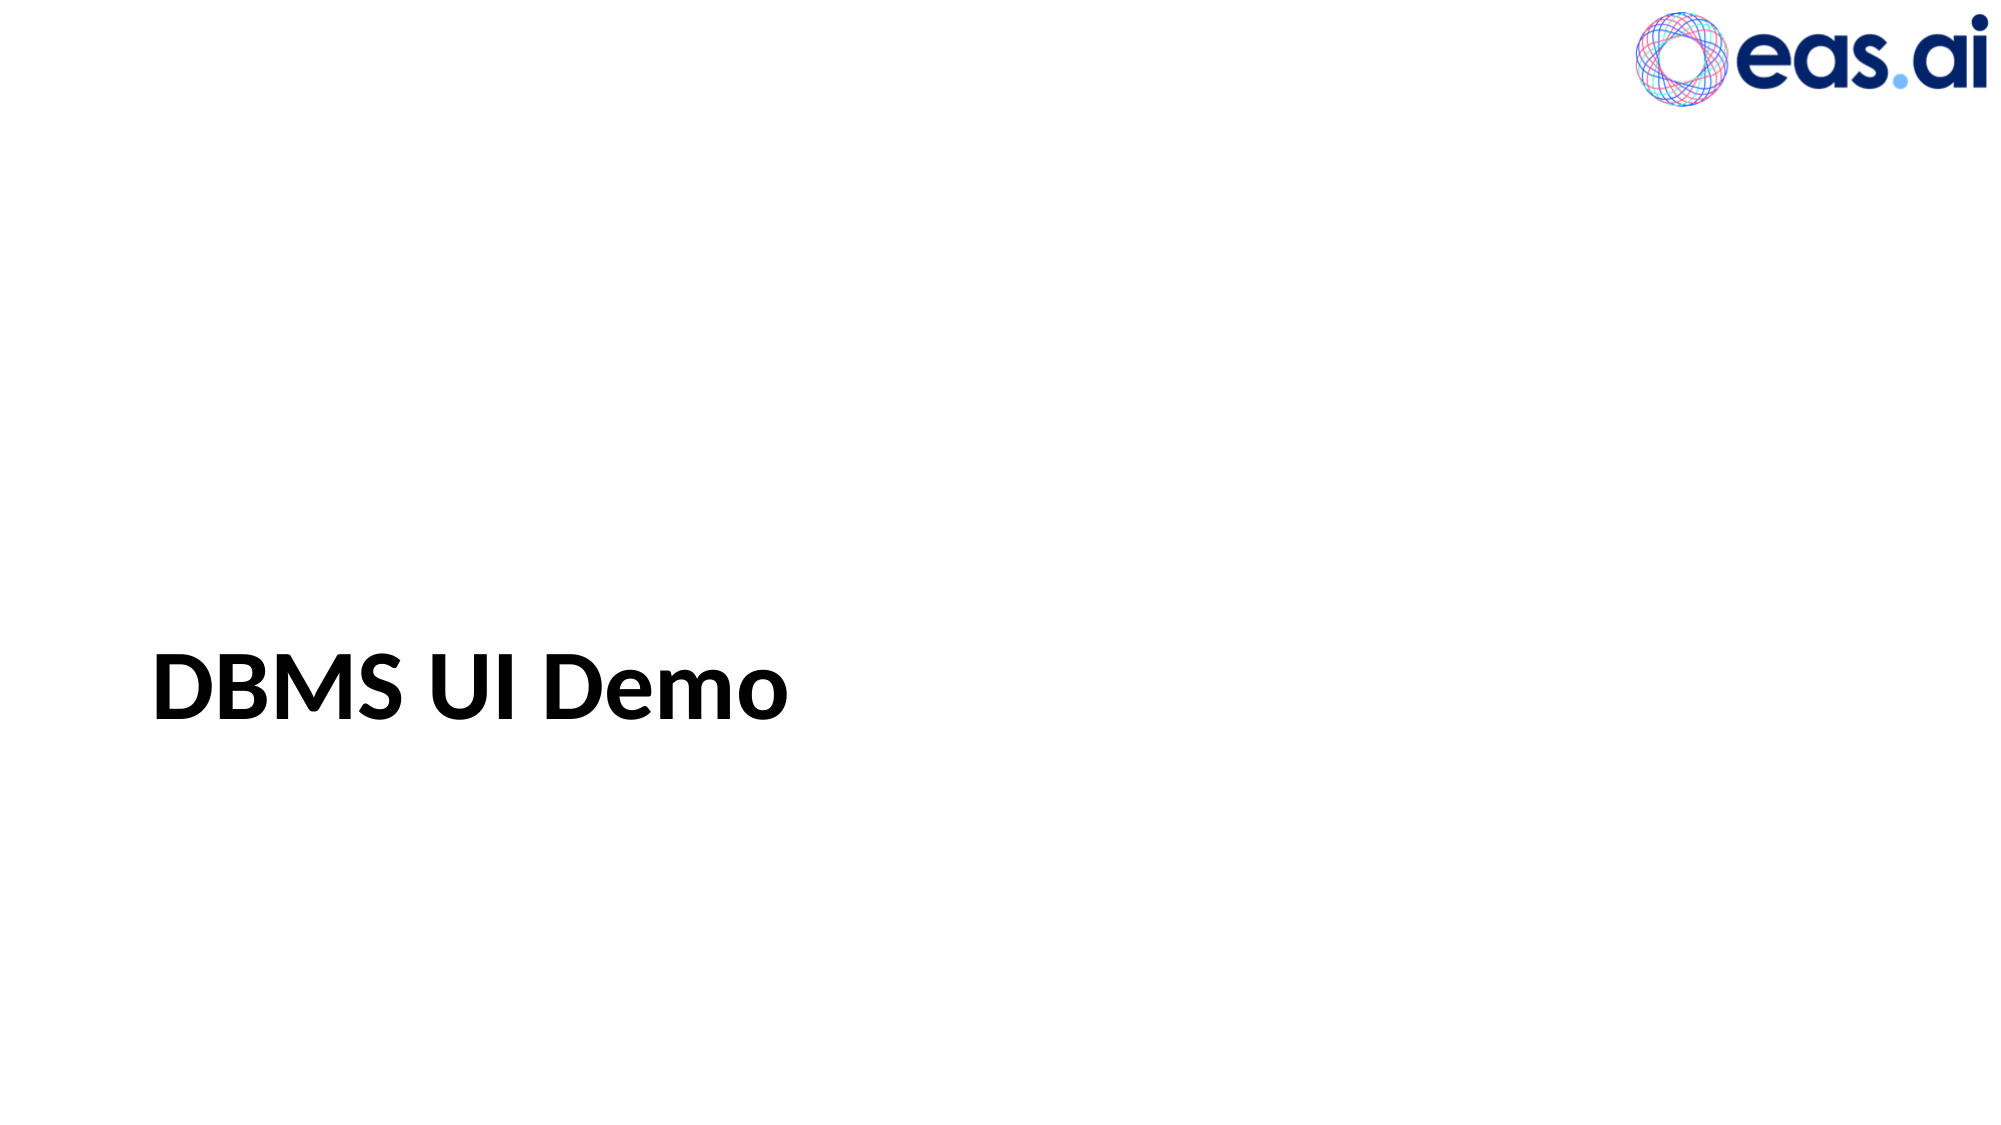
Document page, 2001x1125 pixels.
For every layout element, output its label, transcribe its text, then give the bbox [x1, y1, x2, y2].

picture [1631, 8, 1992, 111]
title DBMS UI Demo [136, 280, 1862, 749]
